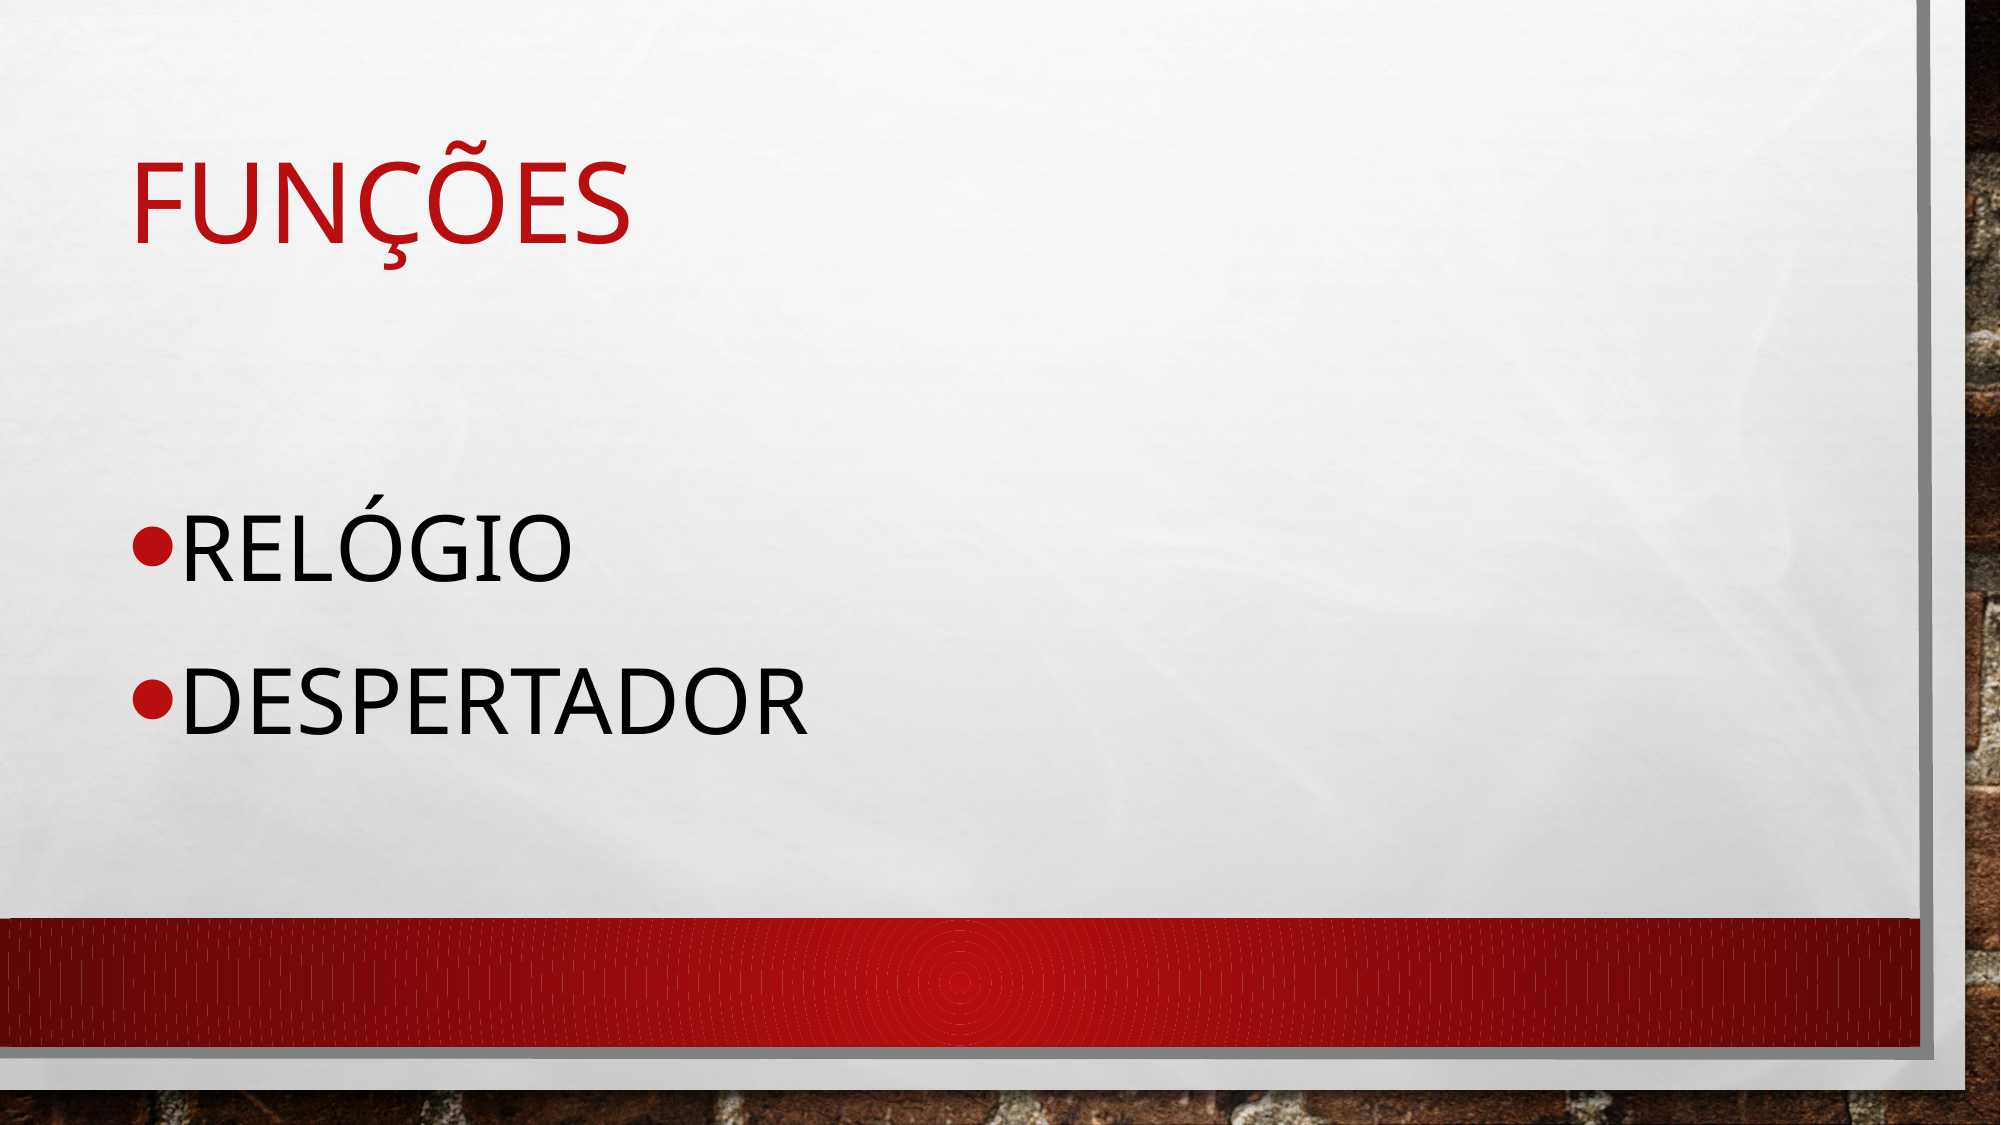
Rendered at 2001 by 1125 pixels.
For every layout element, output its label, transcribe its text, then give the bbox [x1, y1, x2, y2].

title FunÇÕes [112, 112, 1818, 302]
picture [0, 0, 2000, 1125]
list Relógio despertador [112, 338, 1818, 882]
